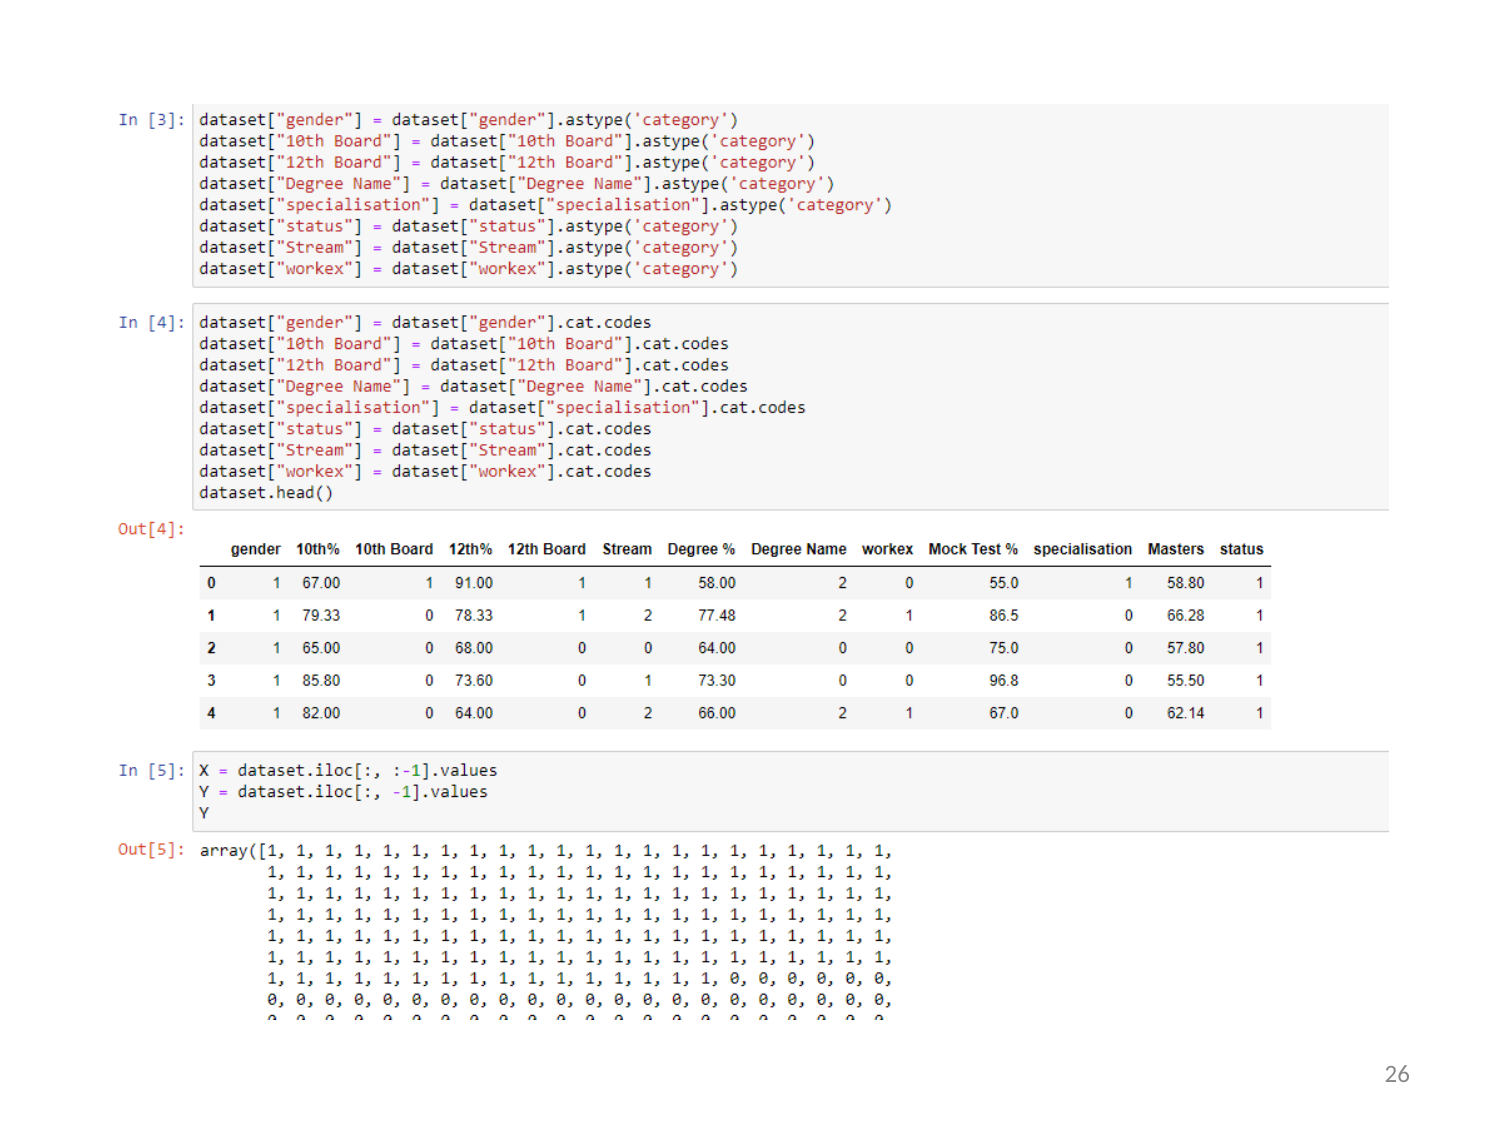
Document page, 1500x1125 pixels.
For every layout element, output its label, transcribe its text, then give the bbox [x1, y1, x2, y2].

slide_number 26 [1074, 1042, 1425, 1103]
picture [111, 104, 1389, 1021]
